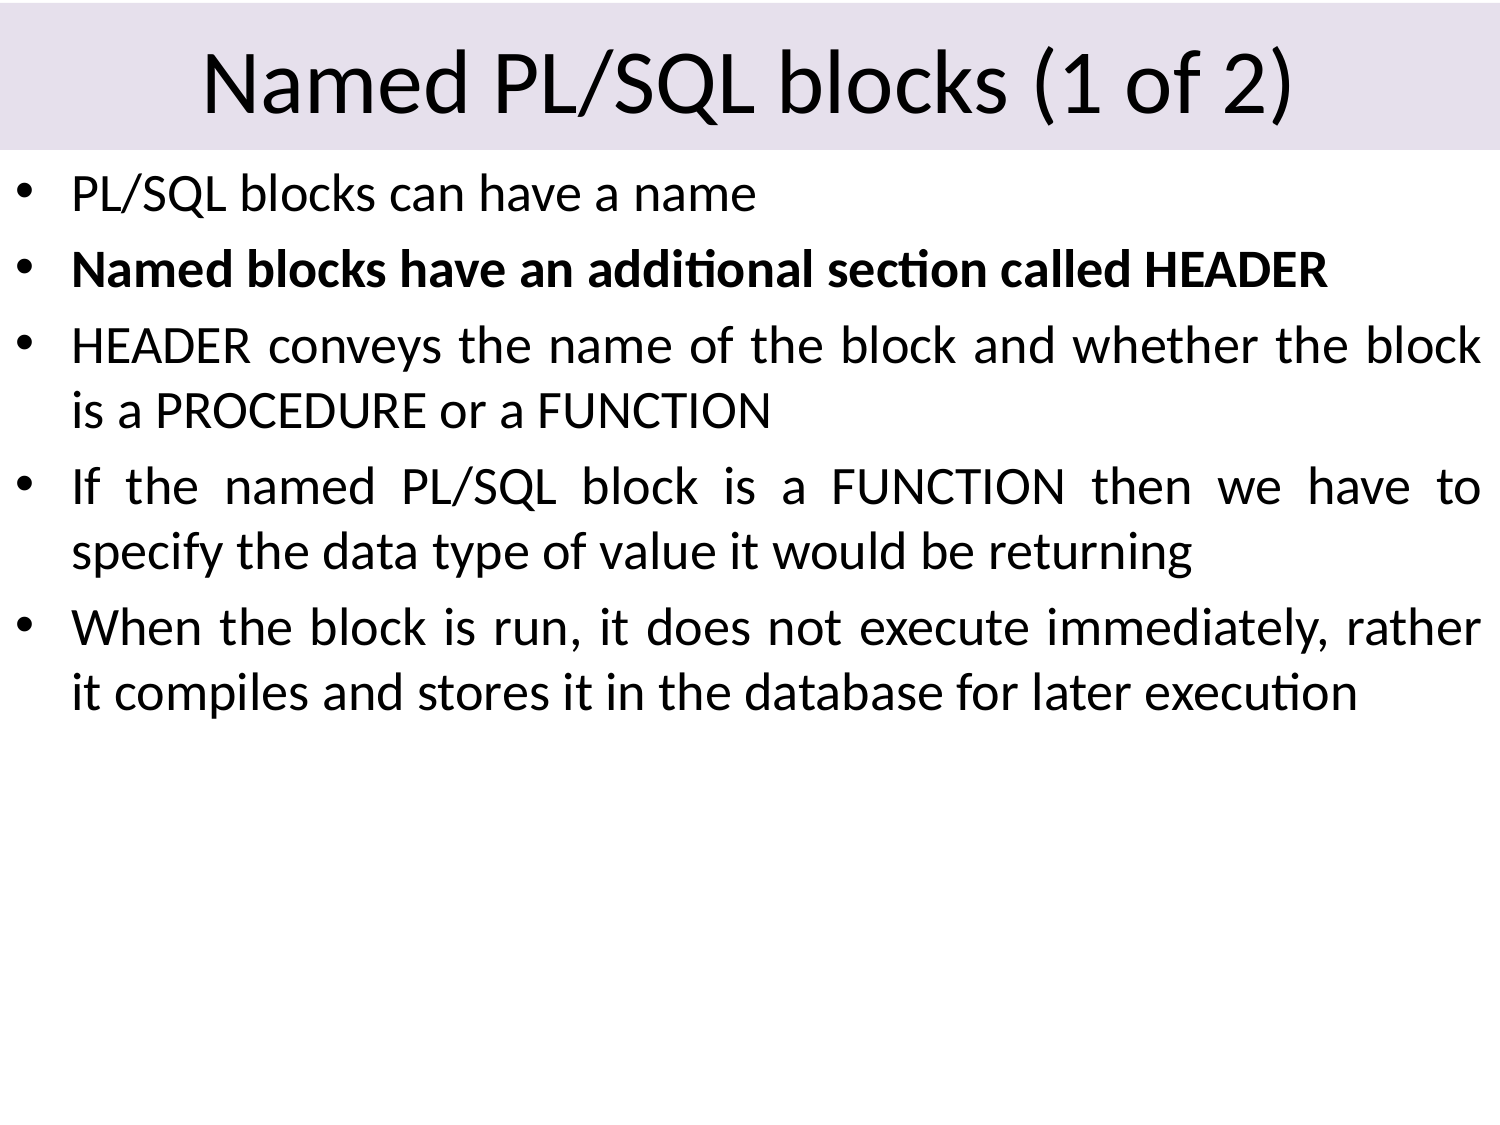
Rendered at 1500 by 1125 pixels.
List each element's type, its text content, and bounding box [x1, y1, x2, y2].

list PL/SQL blocks can have a name Named blocks have an additional section called HEADER HEADER conveys the name of the block and whether the block is a PROCEDURE or a FUNCTION If the named PL/SQL block is a FUNCTION then we have to specify the data type of value it would be returning When the block is run, it does not execute immediately, rather it compiles and stores it in the database for later execution [0, 149, 1500, 1125]
title Named PL/SQL blocks (1 of 2) [0, 2, 1500, 149]
